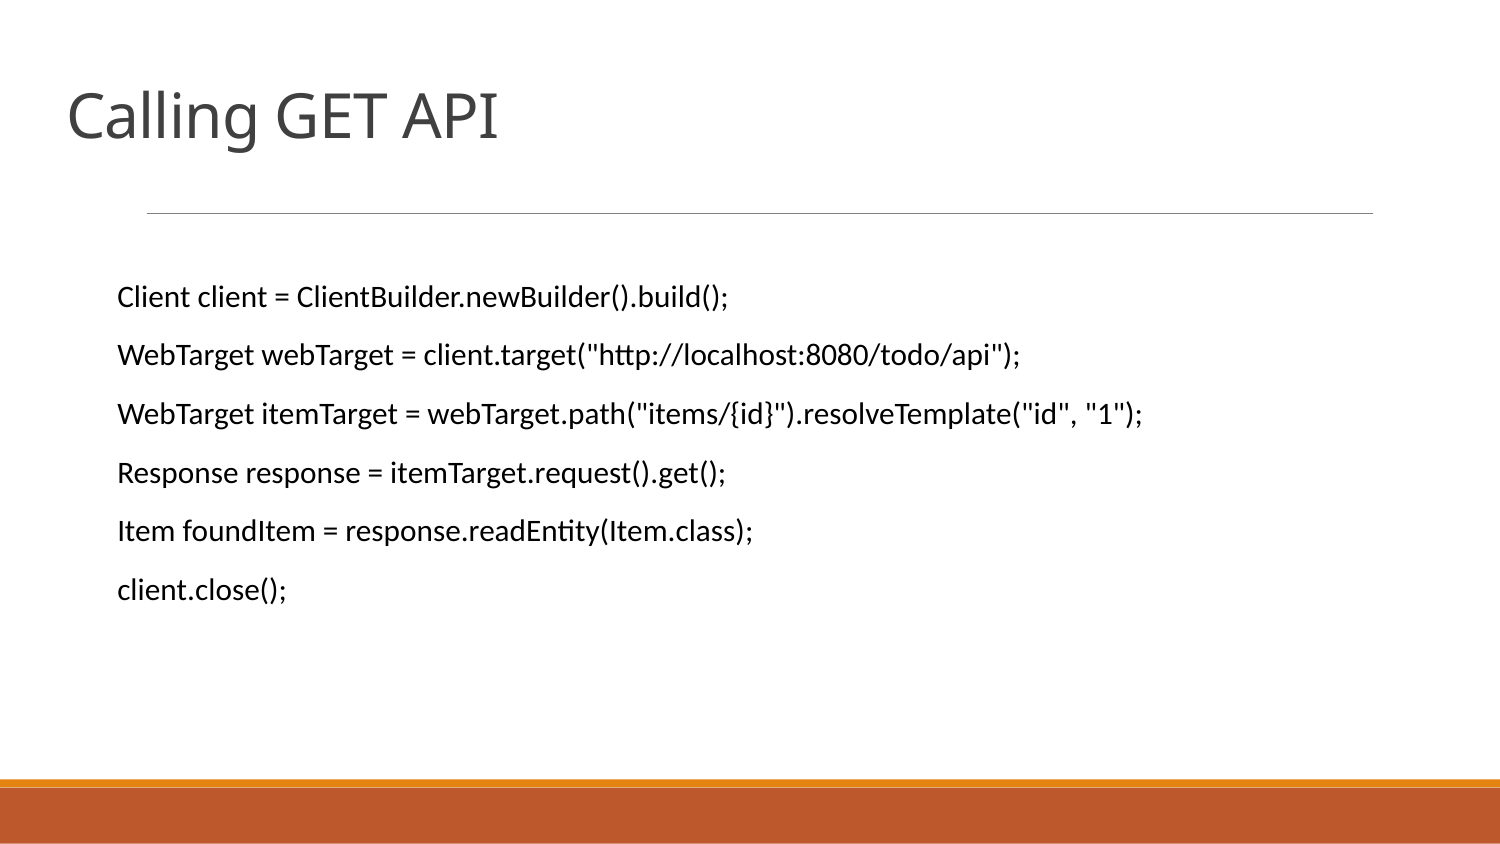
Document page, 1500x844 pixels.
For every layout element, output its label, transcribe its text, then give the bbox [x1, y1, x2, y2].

title Calling GET API [51, 72, 1449, 167]
list Client client = ClientBuilder.newBuilder().build(); WebTarget webTarget = client.target("http://localhost:8080/todo/api"); WebTarget itemTarget = webTarget.path("items/{id}").resolveTemplate("id", "1"); Response response = itemTarget.request().get(); Item foundItem = response.readEntity(Item.class); client.close(); [102, 265, 1500, 826]
